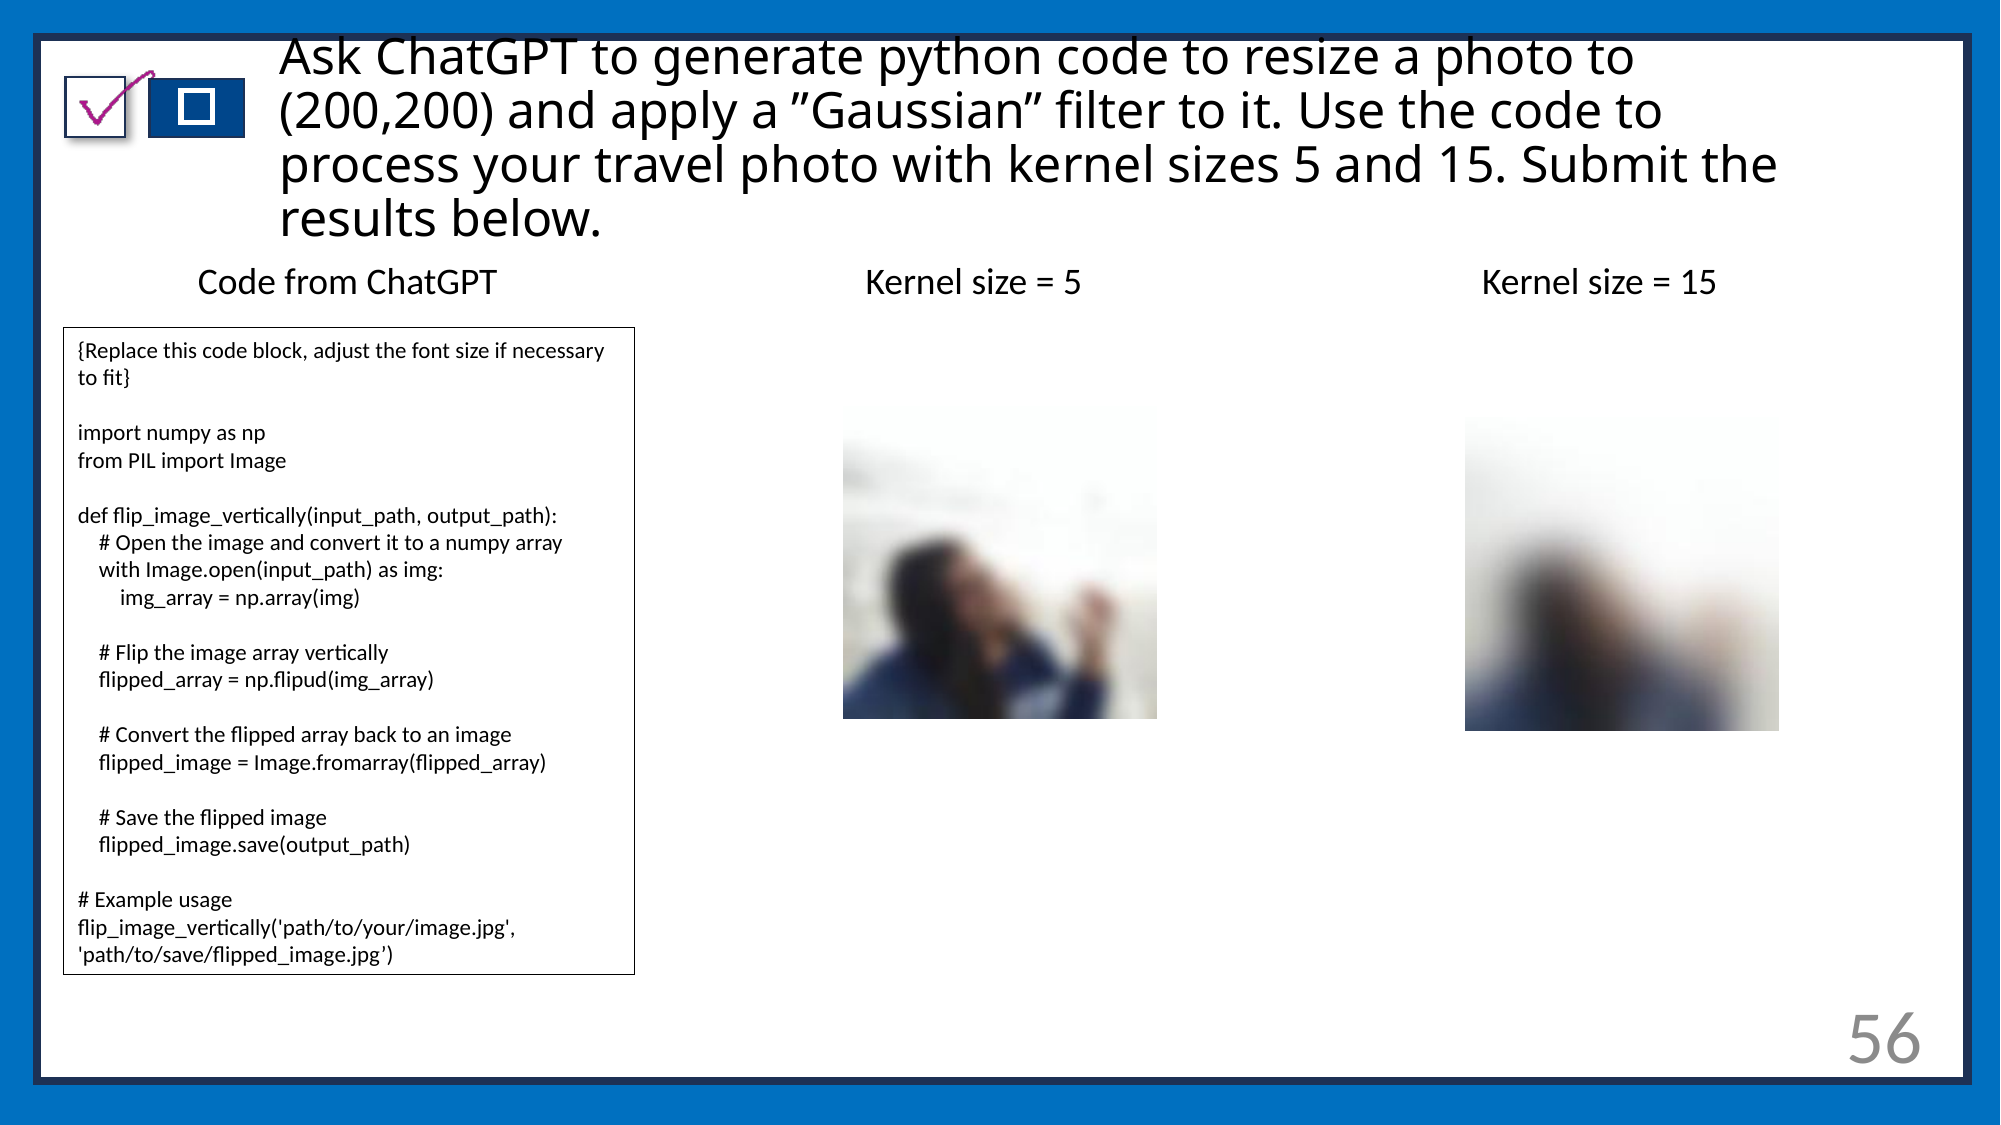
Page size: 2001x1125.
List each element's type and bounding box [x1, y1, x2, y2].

text_box [62, 250, 634, 310]
picture [1465, 417, 1779, 731]
title [265, 59, 1863, 219]
slide_number [1750, 969, 1938, 1099]
picture [73, 64, 162, 131]
text_box [63, 327, 635, 975]
text_box [688, 250, 1260, 310]
text_box [1314, 250, 1886, 310]
picture [843, 406, 1157, 719]
